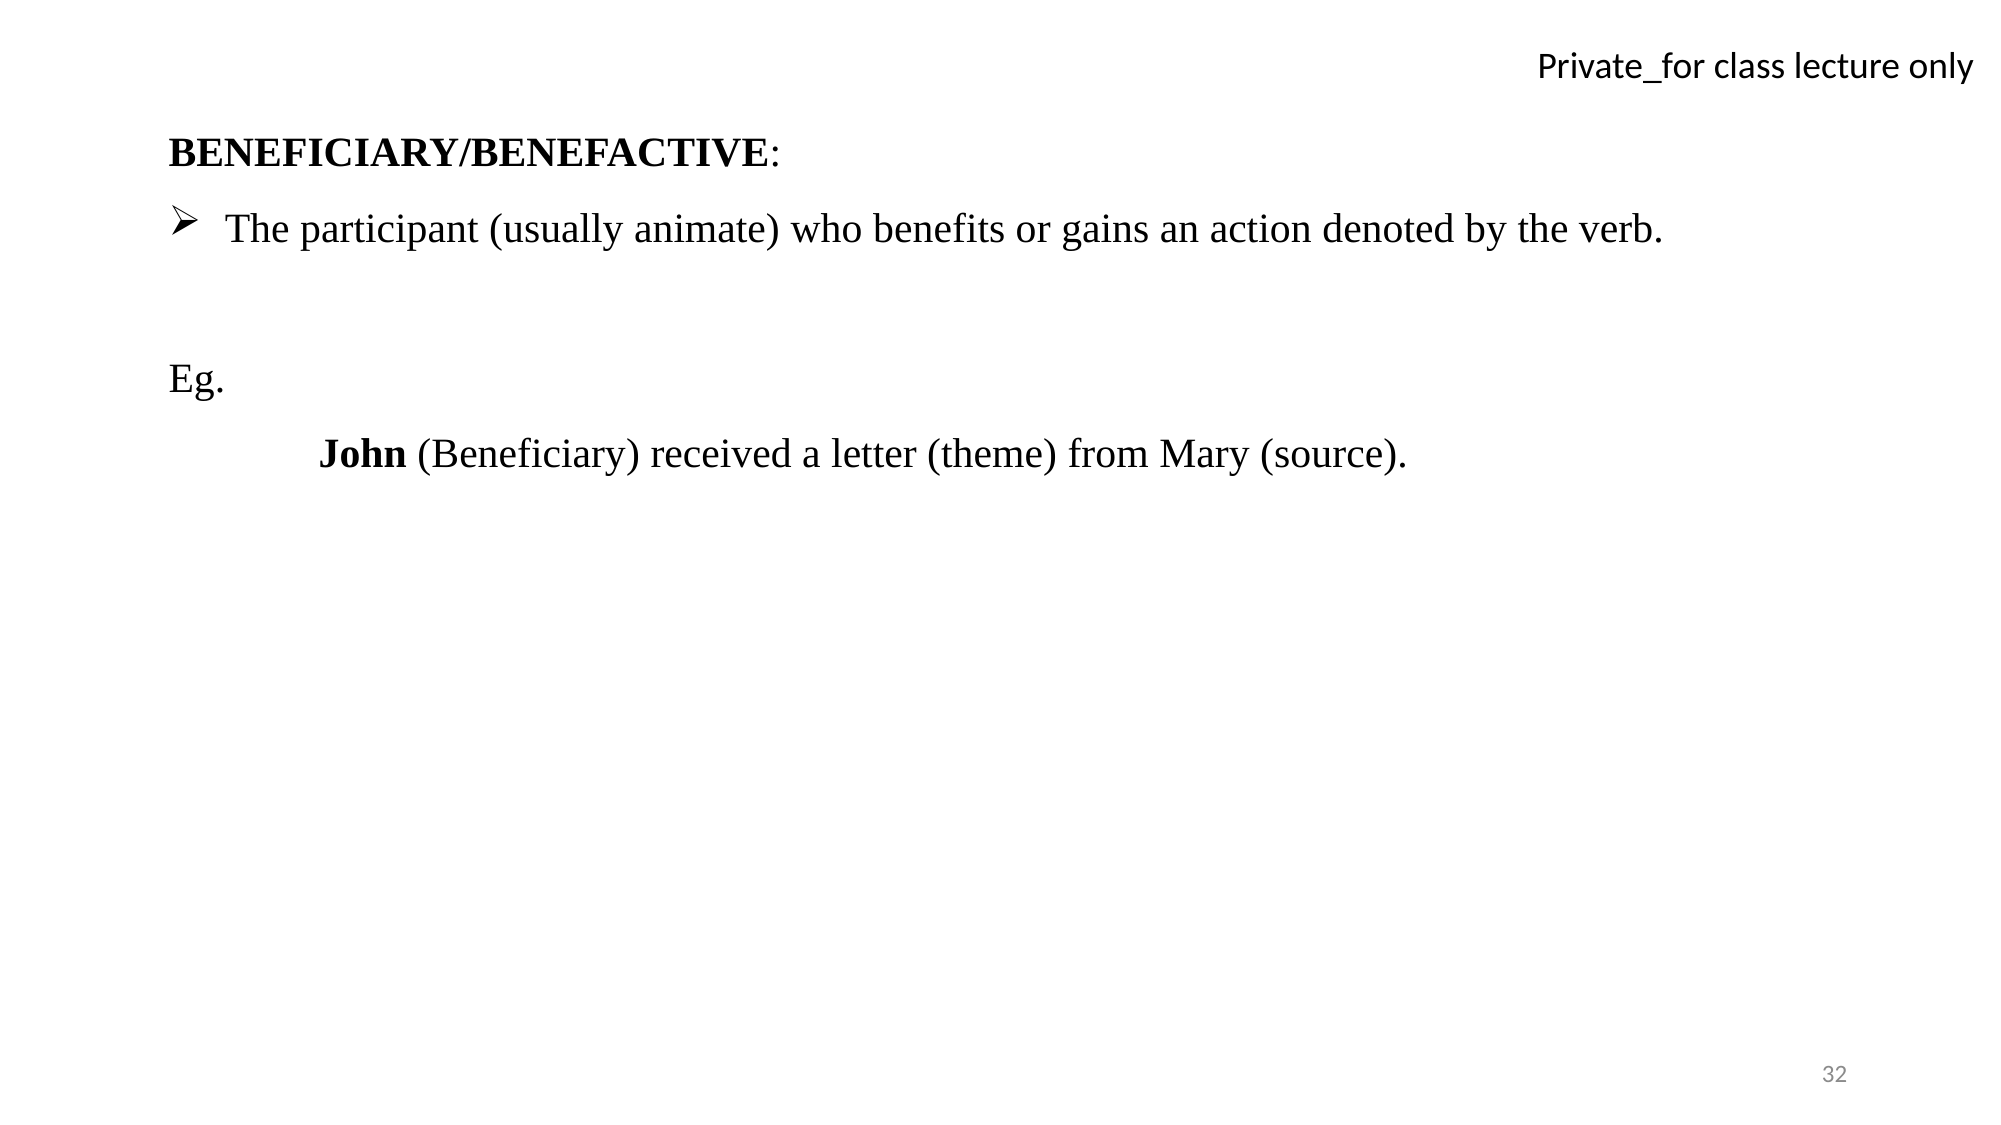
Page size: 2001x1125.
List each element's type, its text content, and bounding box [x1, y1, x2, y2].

subtitle BENEFICIARY/BENEFACTIVE: The participant (usually animate) who benefits or gains an action denoted by the verb. Eg. John (Beneficiary) received a letter (theme) from Mary (source). [153, 92, 2000, 1043]
slide_number 32 [1412, 1042, 1863, 1103]
